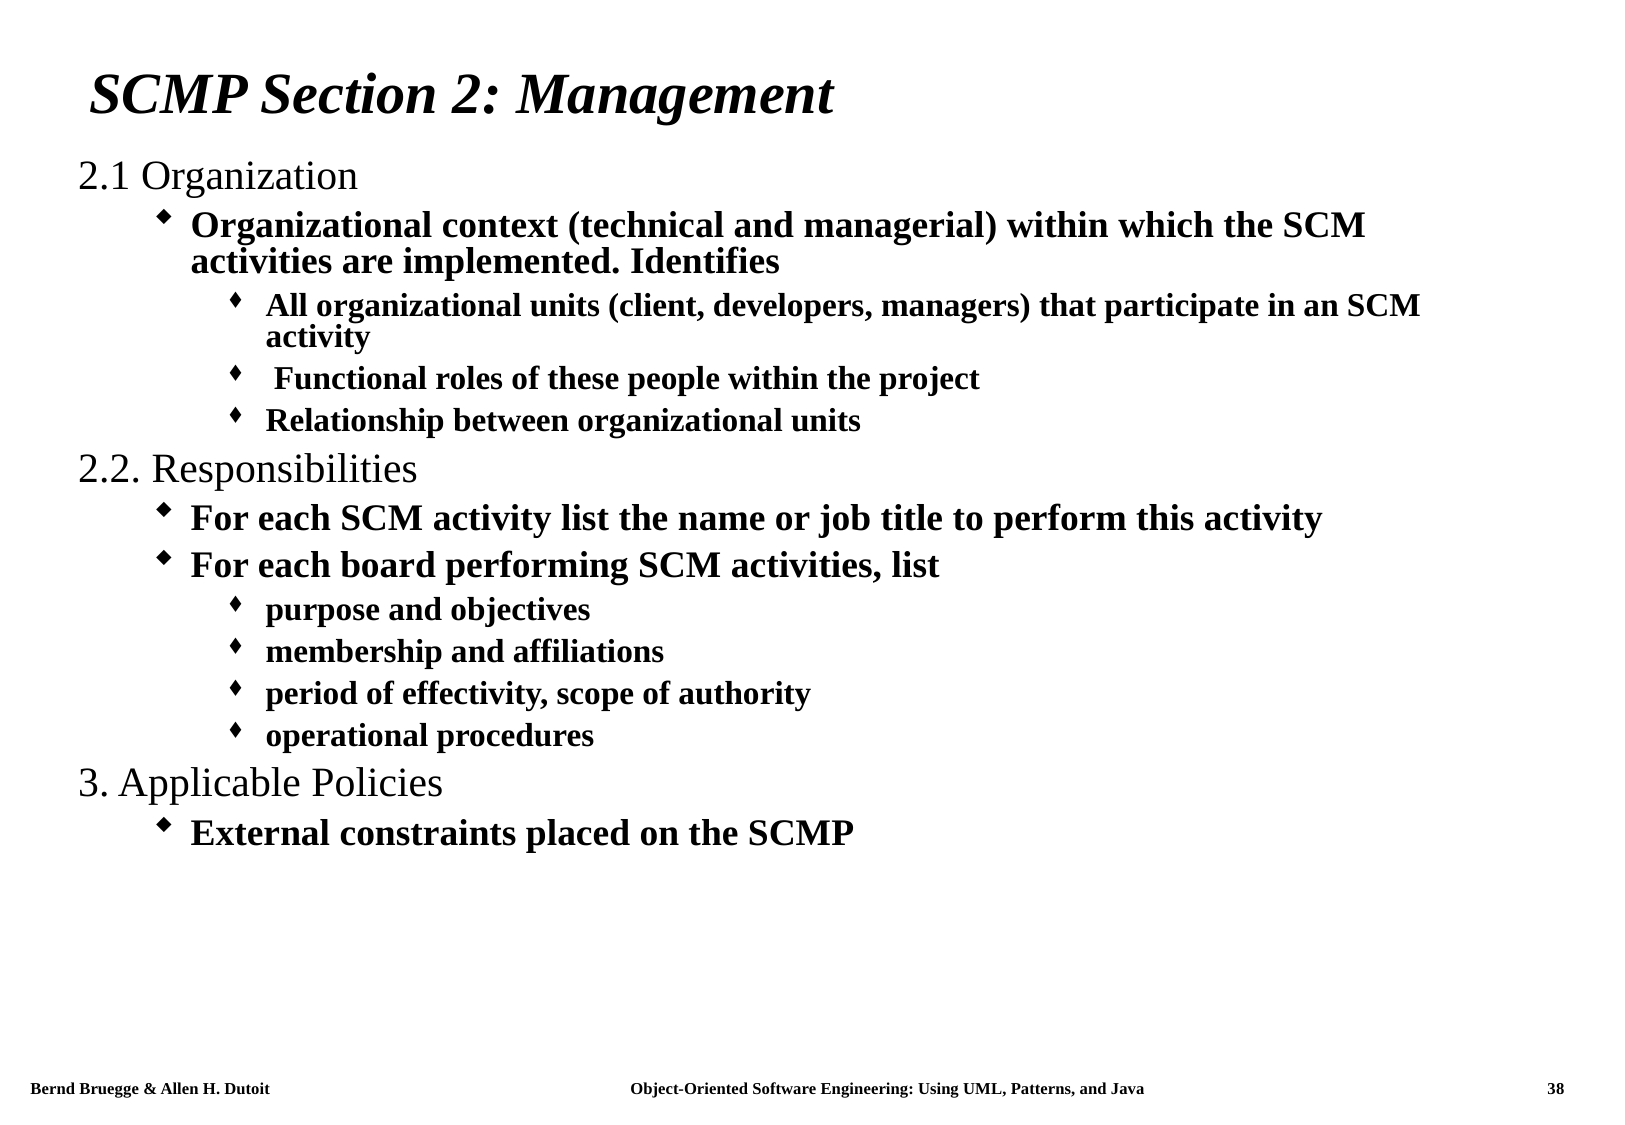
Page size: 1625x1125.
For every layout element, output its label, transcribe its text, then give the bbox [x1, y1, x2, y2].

title SCMP Section 2: Management [74, 36, 1523, 149]
list 2.1 Organization Organizational context (technical and managerial) within which the SCM activities are implemented. Identifies All organizational units (client, developers, managers) that participate in an SCM activity Functional roles of these people within the project Relationship between organizational units 2.2. Responsibilities For each SCM activity list the name or job title to perform this activity For each board performing SCM activities, list purpose and objectives membership and affiliations period of effectivity, scope of authority operational procedures 3. Applicable Policies External constraints placed on the SCMP [63, 149, 1530, 958]
